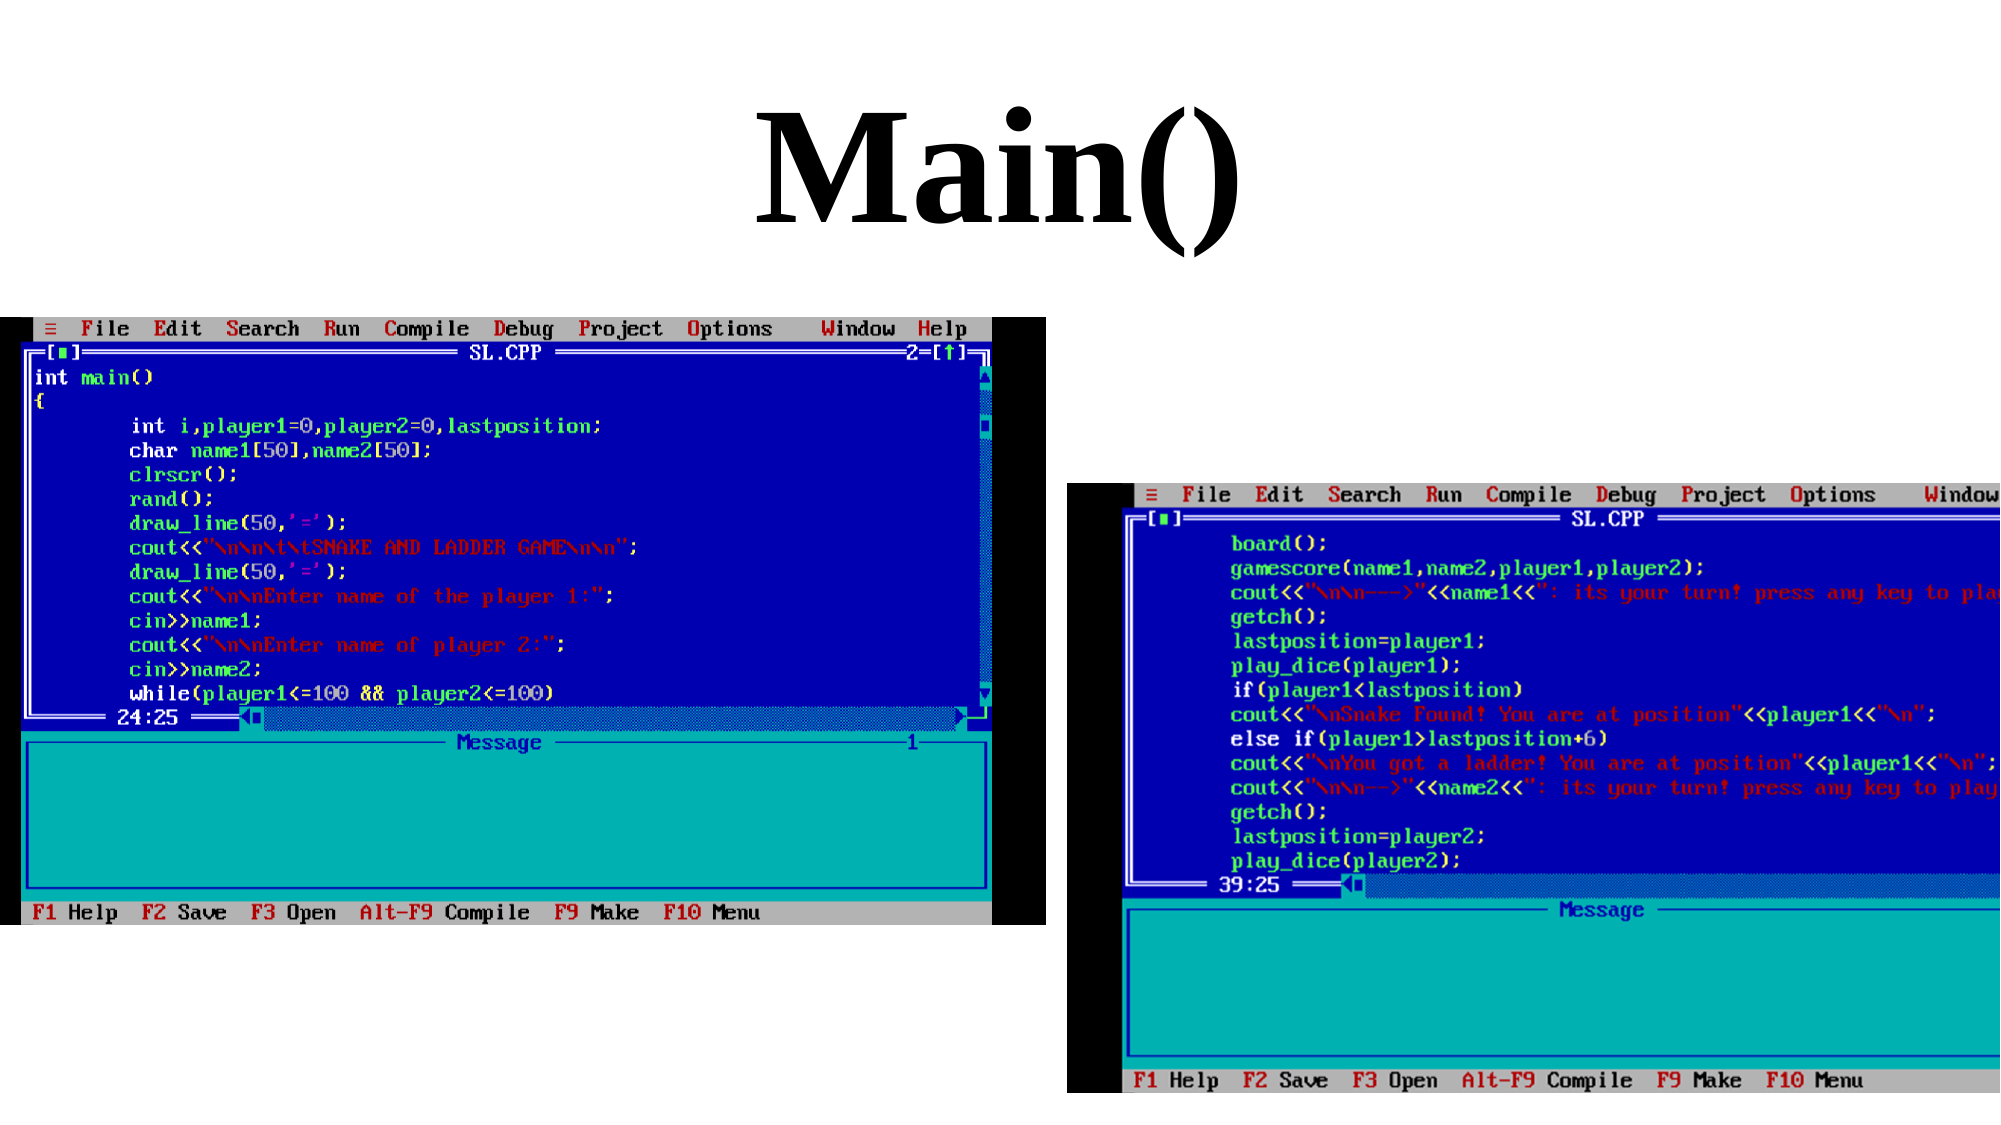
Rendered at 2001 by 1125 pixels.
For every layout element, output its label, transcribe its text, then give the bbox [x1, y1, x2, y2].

picture [1067, 483, 2000, 1093]
title Main() [137, 59, 1863, 278]
picture [0, 317, 1046, 925]
